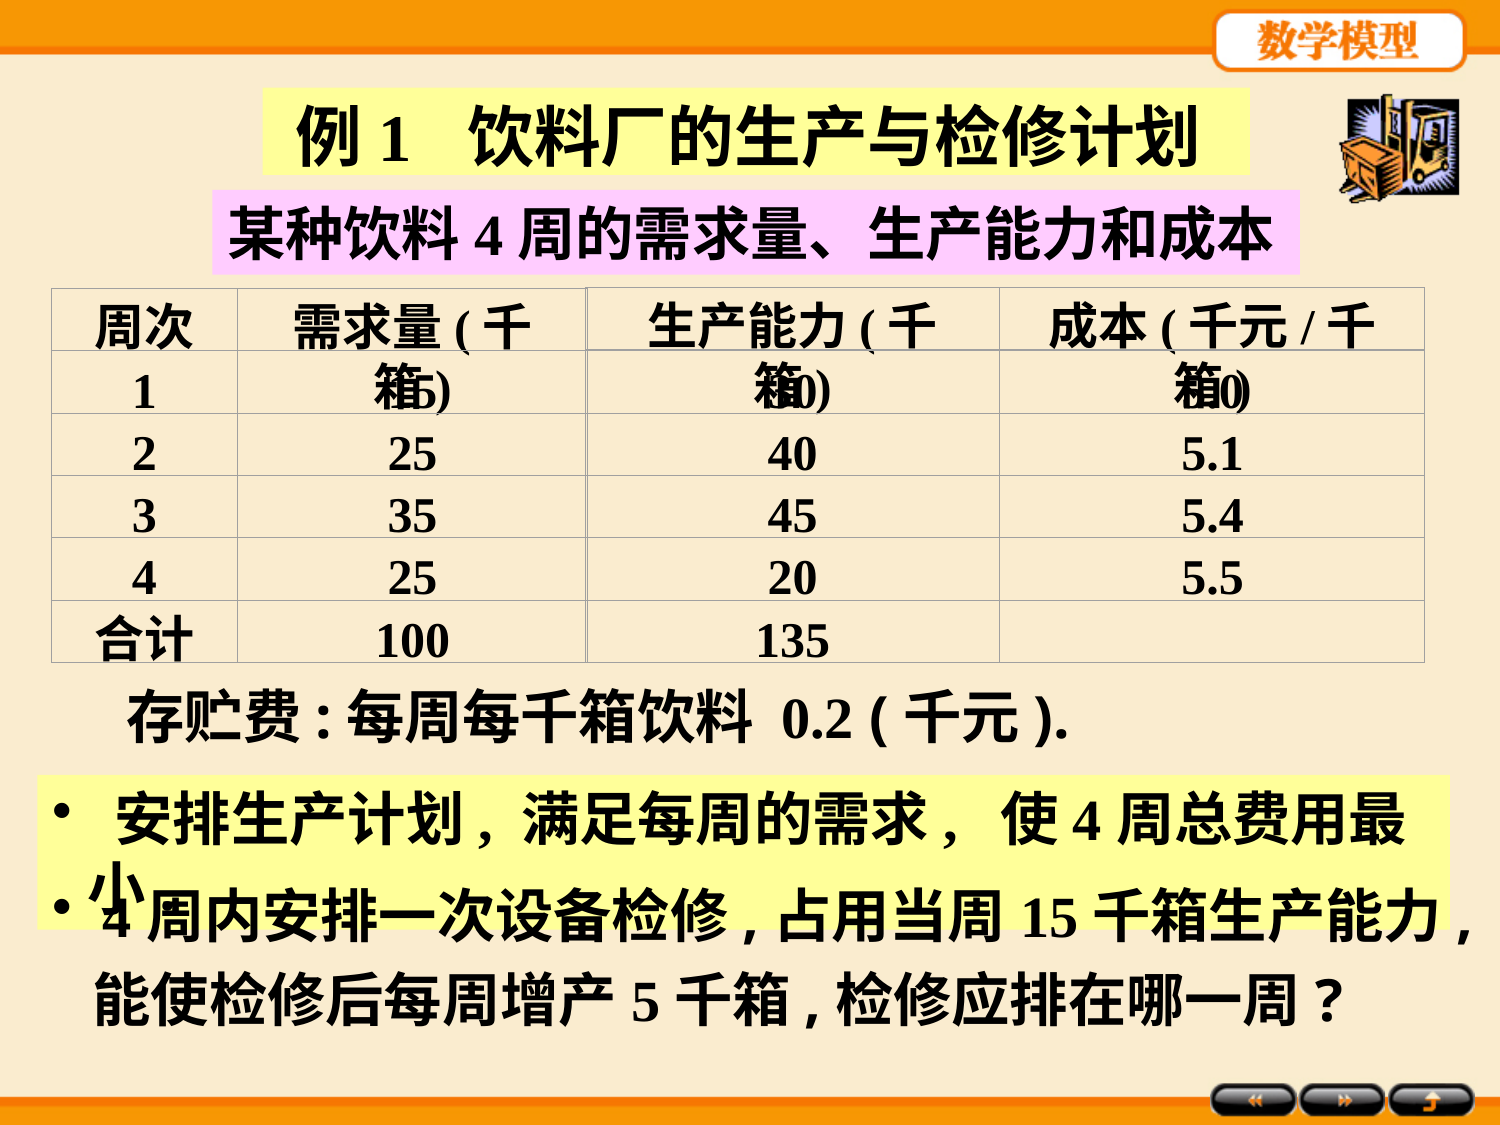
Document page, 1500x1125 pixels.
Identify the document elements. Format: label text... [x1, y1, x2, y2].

text_box 某种饮料4周的需求量、生产能力和成本 [212, 189, 1300, 275]
text_box 4周内安排一次设备检修,占用当周15千箱生产能力, 能使检修后每周增产5千箱,检修应排在哪一周? [37, 857, 1463, 1041]
picture [0, 0, 1500, 1125]
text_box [51, 287, 1426, 663]
title 例1 饮料厂的生产与检修计划 [262, 87, 1250, 175]
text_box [1316, 66, 1483, 232]
text_box 安排生产计划, 满足每周的需求, 使4周总费用最小. [37, 774, 1450, 857]
text_box 存贮费:每周每千箱饮料 0.2 (千元). [112, 673, 1450, 758]
